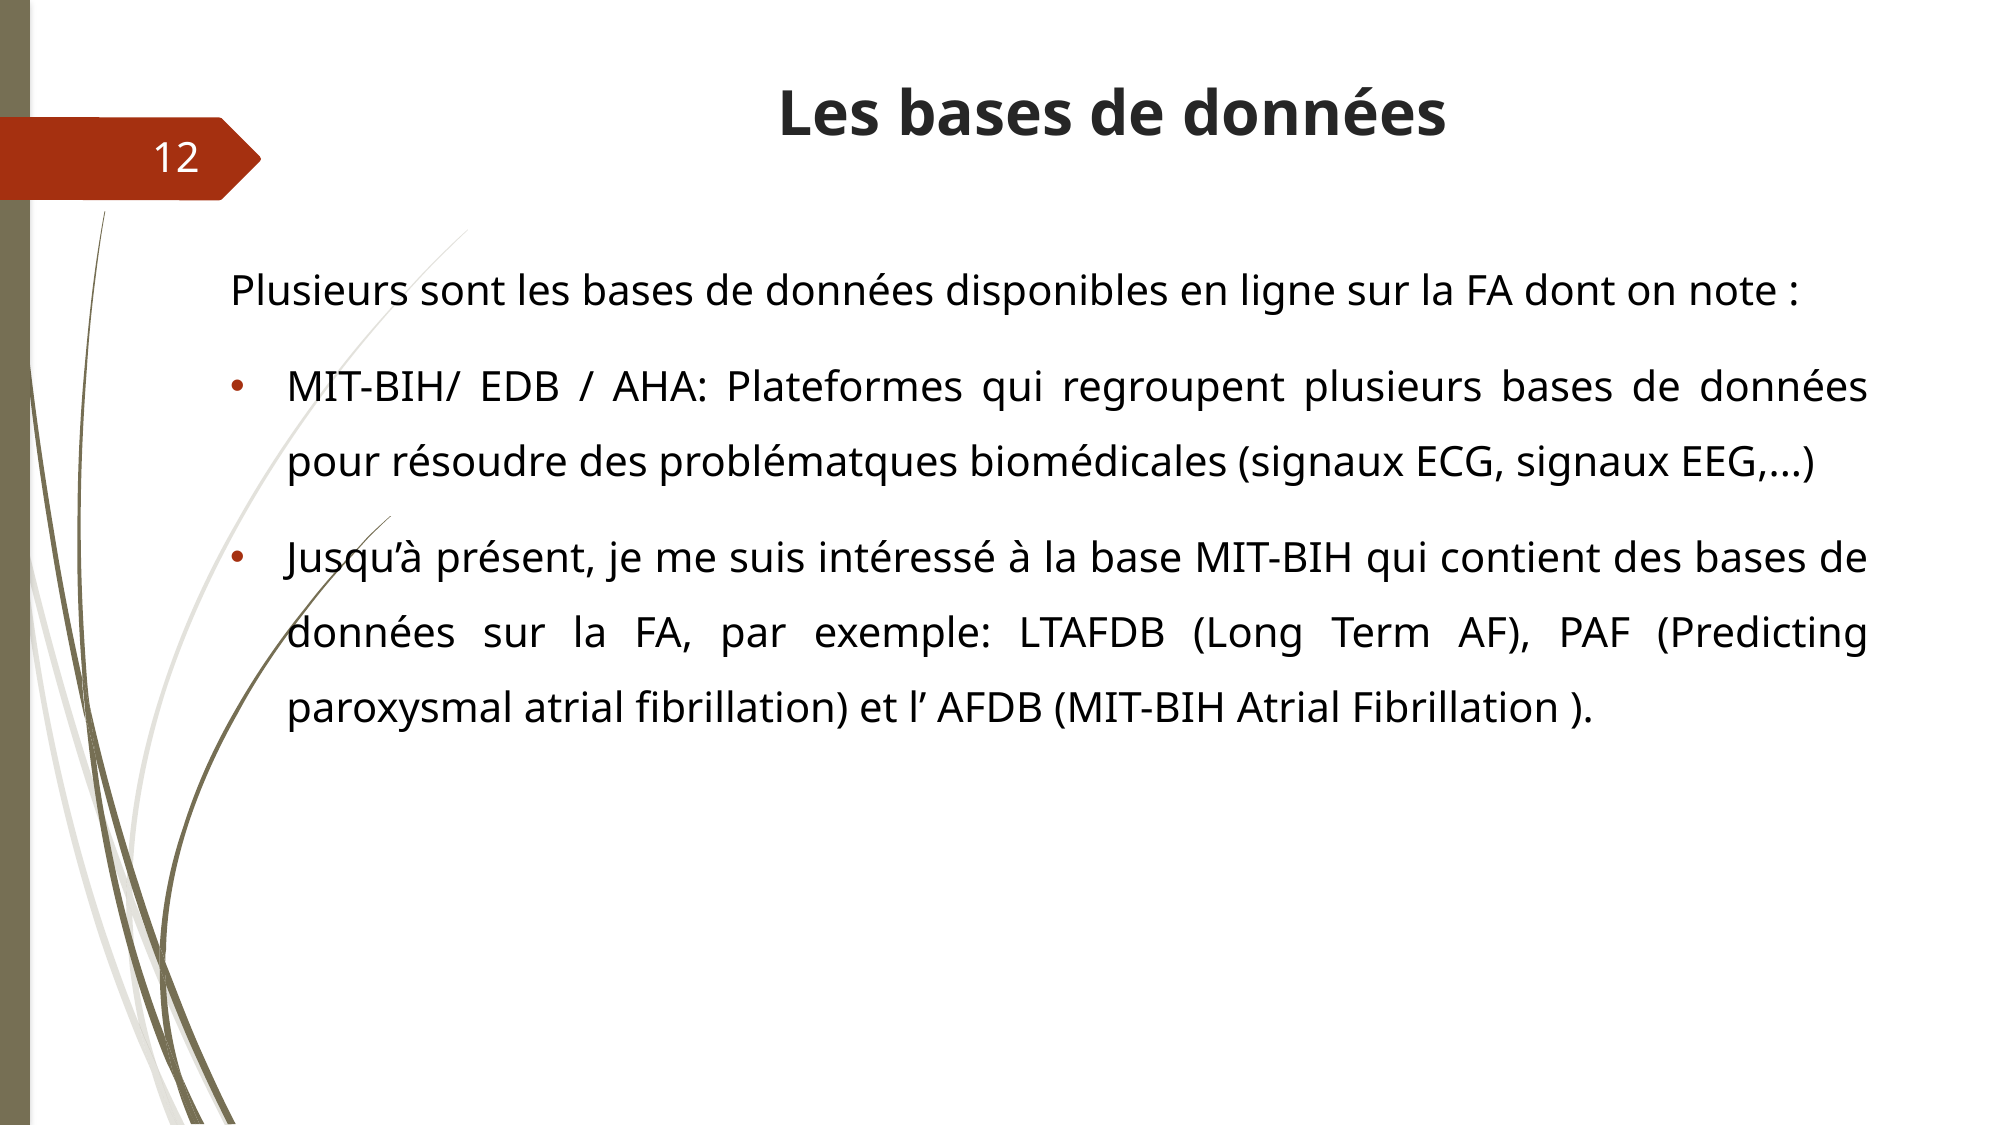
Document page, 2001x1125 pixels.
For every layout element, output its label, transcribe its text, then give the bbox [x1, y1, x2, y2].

title Les bases de données [275, 65, 1967, 190]
list Plusieurs sont les bases de données disponibles en ligne sur la FA dont on note : MIT-BIH/ EDB / AHA: Plateformes qui regroupent plusieurs bases de données pour résoudre des problématques biomédicales (signaux ECG, signaux EEG,...) Jusqu’à présent, je me suis intéressé à la base MIT-BIH qui contient des bases de données sur la FA, par exemple: LTAFDB (Long Term AF), PAF (Predicting paroxysmal atrial fibrillation) et l’ AFDB (MIT-BIH Atrial Fibrillation ). [215, 231, 1885, 1040]
slide_number 12 [87, 129, 216, 190]
